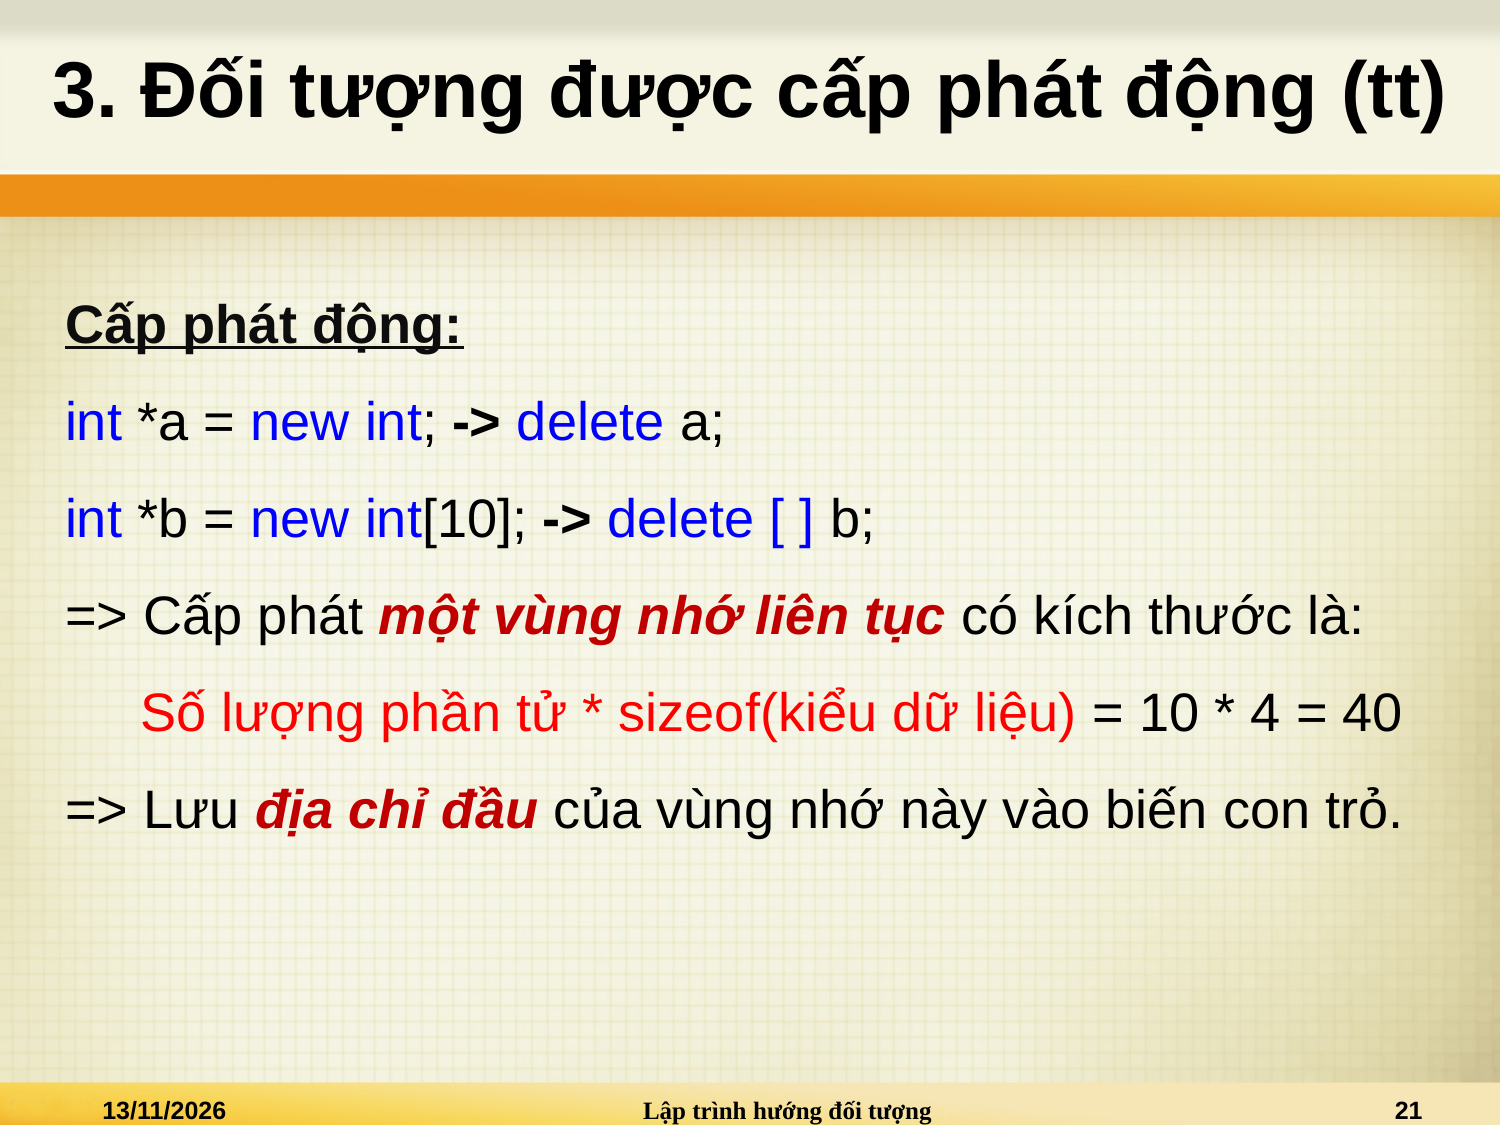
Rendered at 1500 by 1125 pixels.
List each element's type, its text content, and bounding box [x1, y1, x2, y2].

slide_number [87, 1087, 438, 1125]
picture [0, 173, 1500, 1125]
title 3. Đối tượng được cấp phát động (tt) [0, 0, 1500, 173]
slide_number 21 [1087, 1087, 1438, 1125]
footer Lập trình hướng đối tượng [549, 1087, 1025, 1125]
list Cấp phát động: int *a = new int; -> delete a; int *b = new int[10]; -> delete [ ] b; => Cấp phát một vùng nhớ liên tục có kích thước là: Số lượng phần tử * sizeof(kiểu dữ liệu) = 10 * 4 = 40 => Lưu địa chỉ đầu của vùng nhớ này vào biến con trỏ. [50, 262, 1425, 1063]
